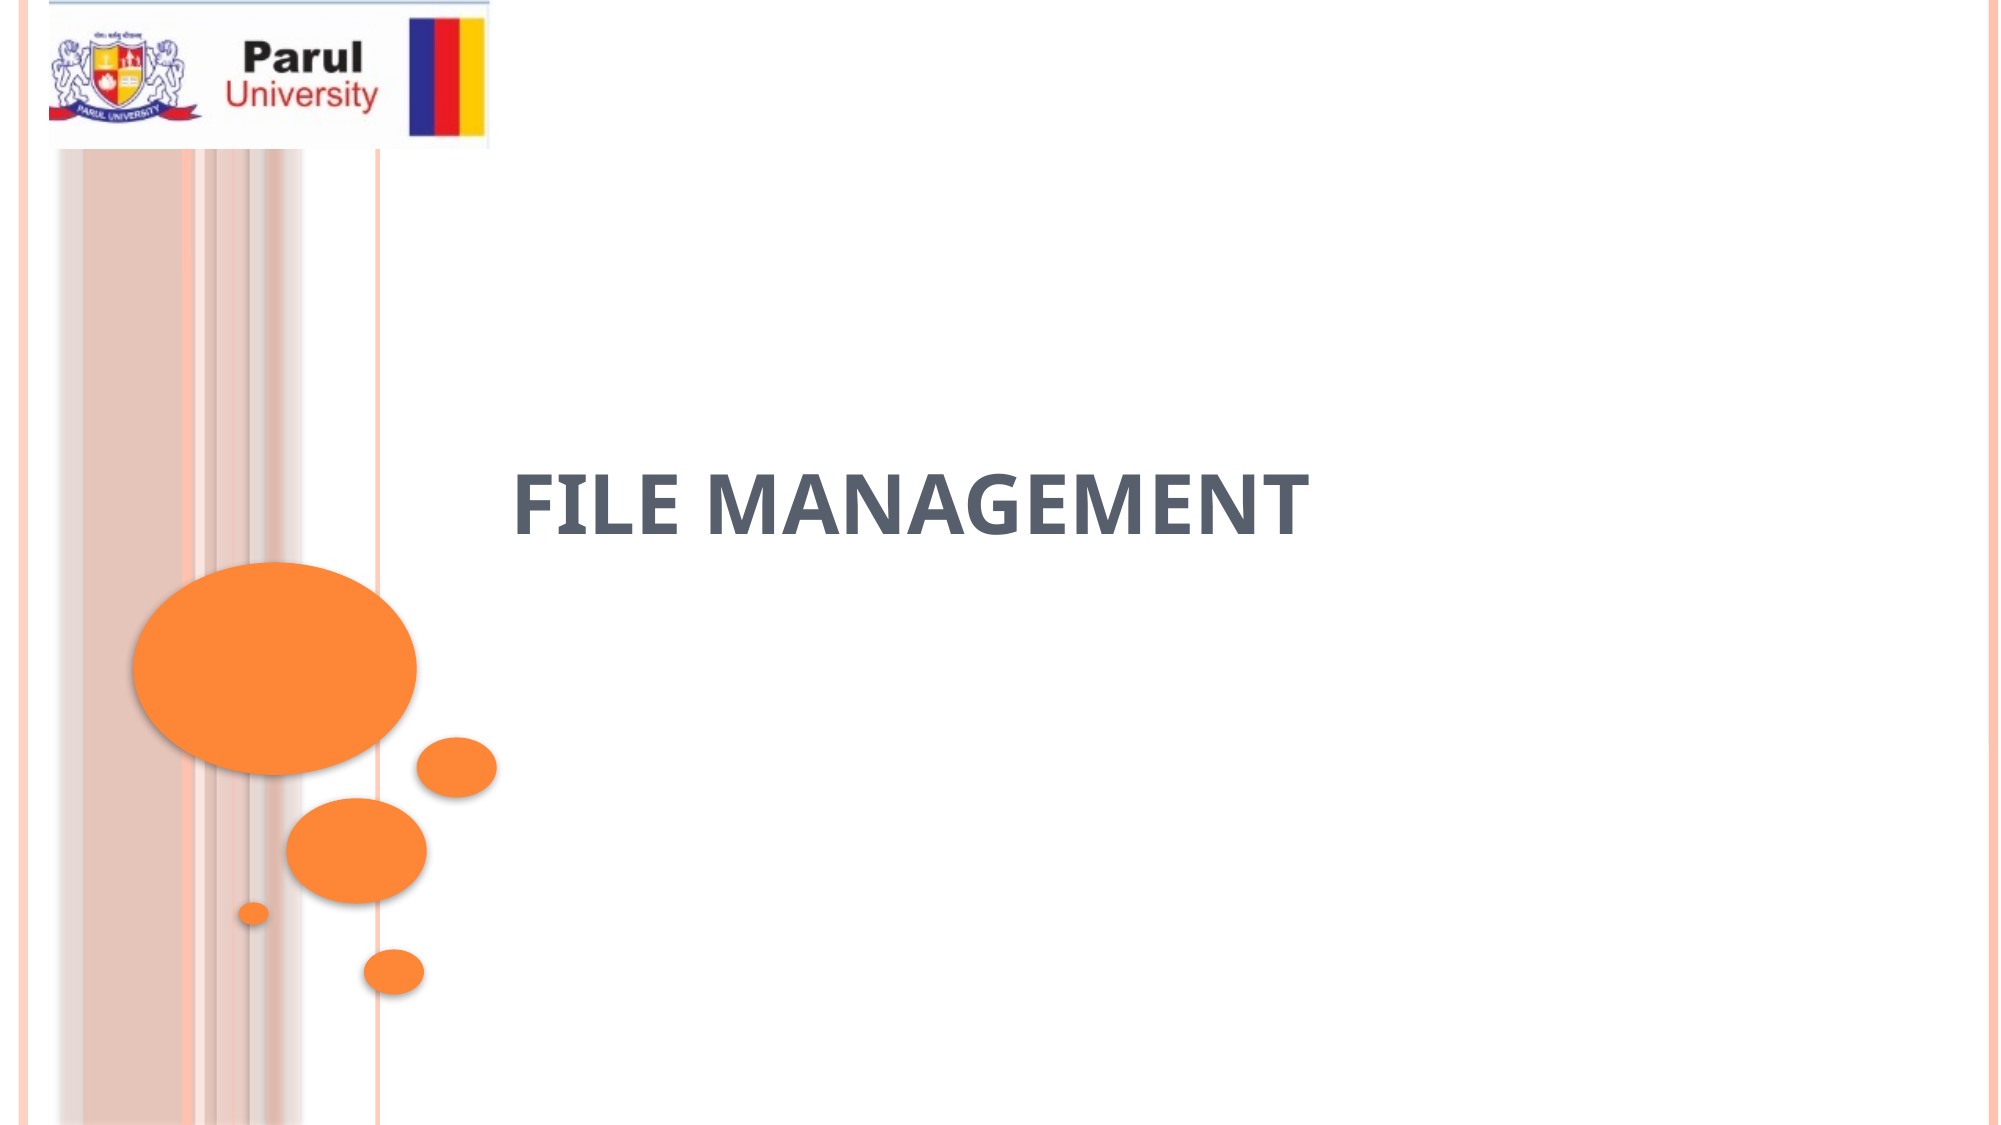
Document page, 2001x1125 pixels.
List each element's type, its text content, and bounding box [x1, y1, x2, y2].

title File Management [495, 247, 1509, 559]
picture [49, 0, 493, 149]
